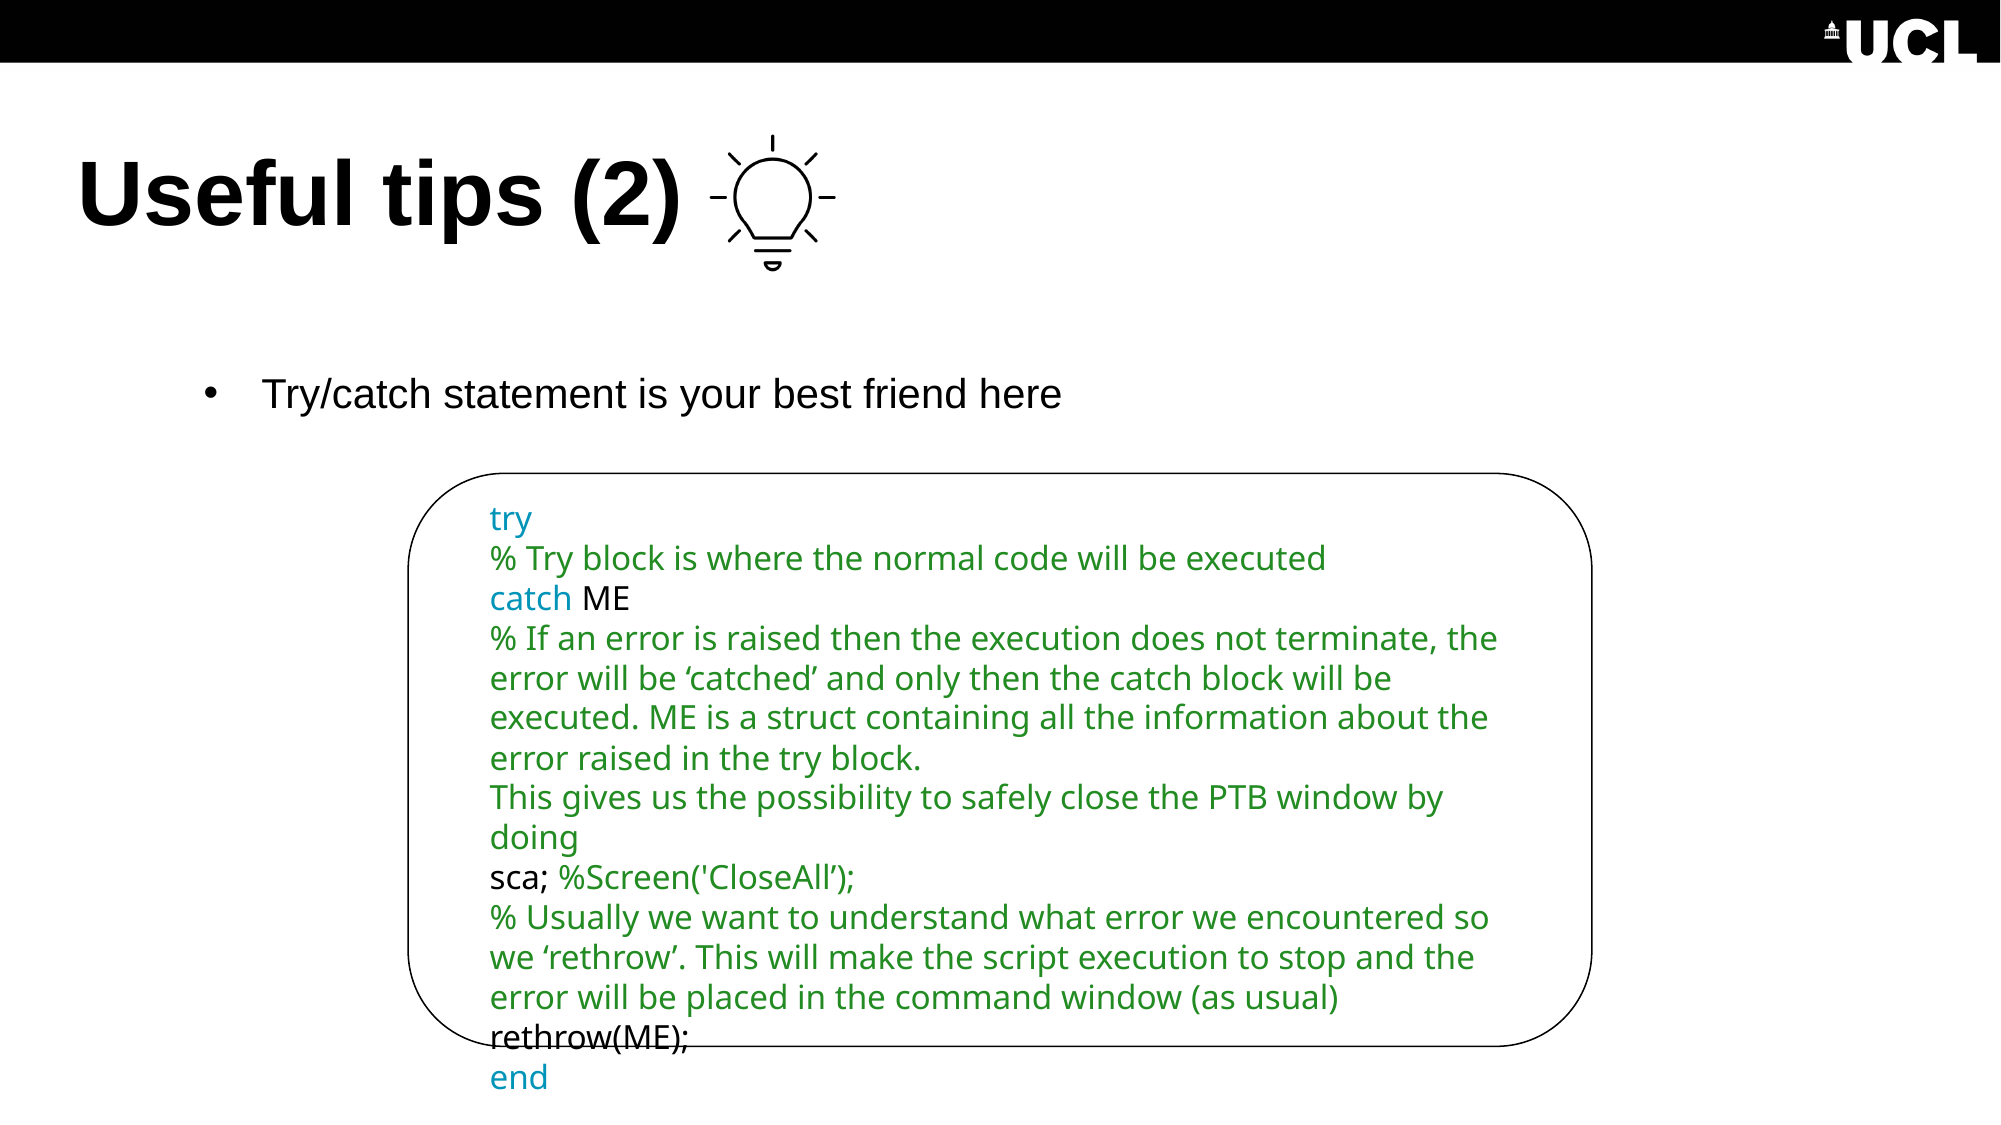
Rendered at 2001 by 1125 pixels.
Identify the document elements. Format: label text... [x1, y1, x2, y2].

picture [0, 0, 2001, 1125]
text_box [408, 473, 1592, 1047]
list Try/catch statement is your best friend here [129, 364, 1871, 1006]
title Useful tips (2) [62, 138, 1805, 366]
